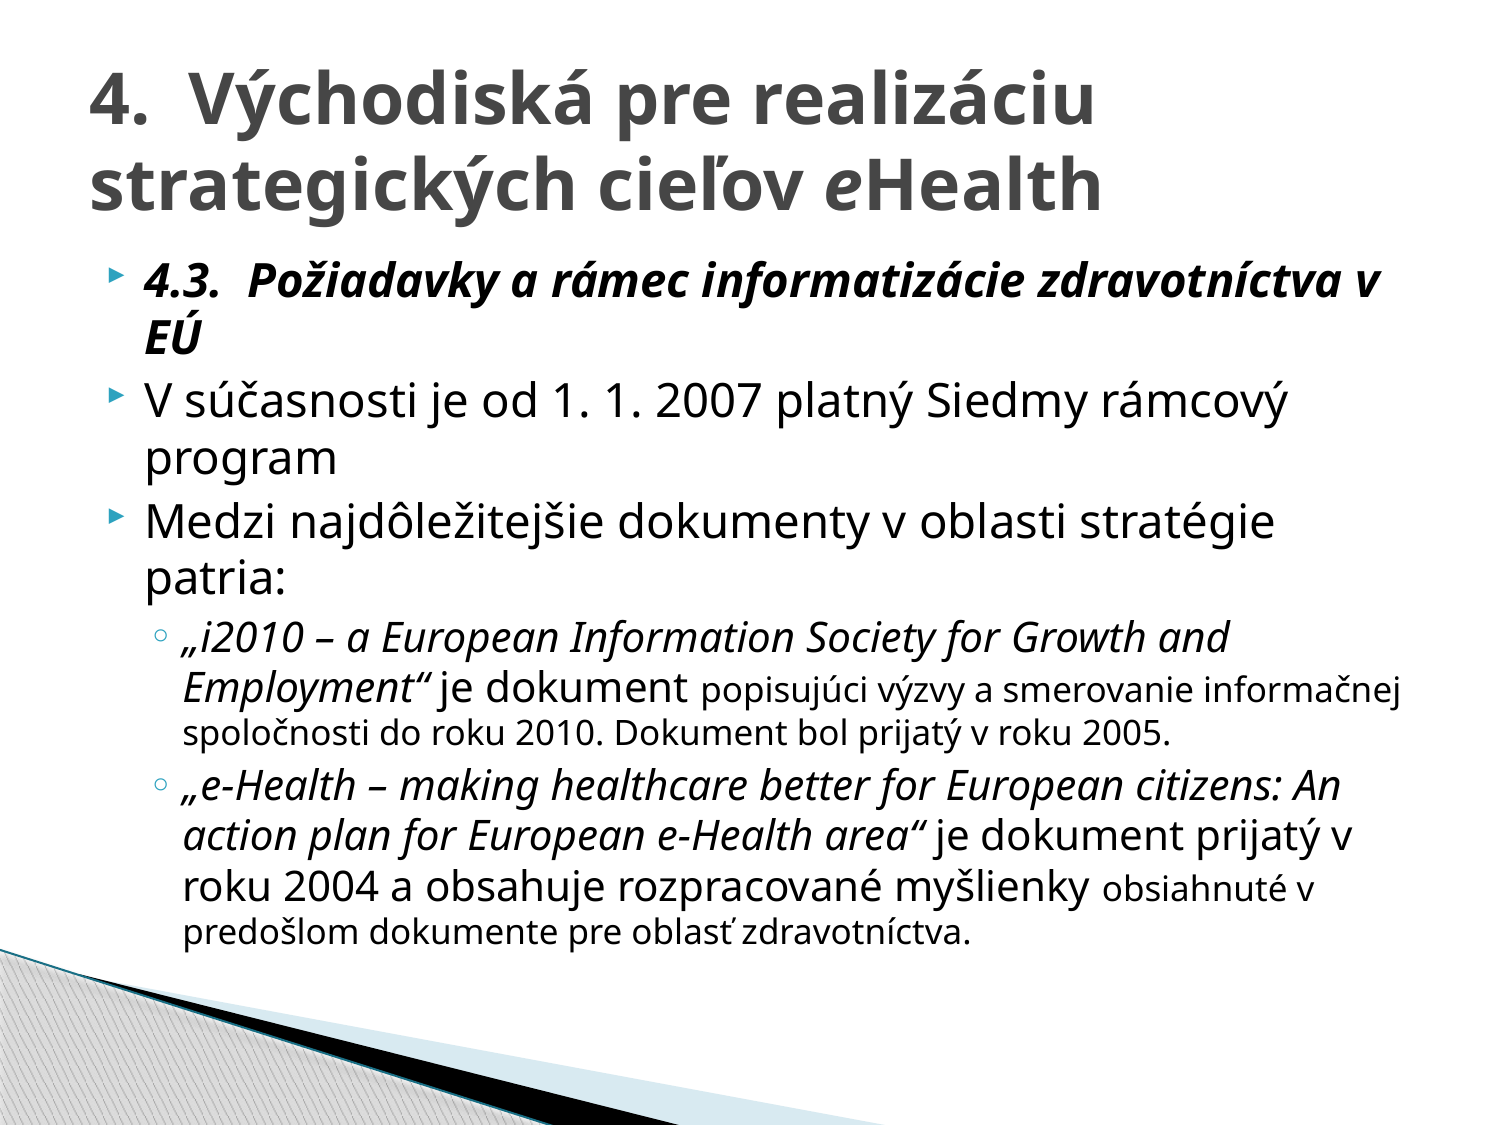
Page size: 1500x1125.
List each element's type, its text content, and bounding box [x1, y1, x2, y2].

title 4. Východiská pre realizáciu strategických cieľov eHealth [75, 45, 1425, 233]
list 4.3. Požiadavky a rámec informatizácie zdravotníctva v EÚ V súčasnosti je od 1. 1. 2007 platný Siedmy rámcový program Medzi najdôležitejšie dokumenty v oblasti stratégie patria: „i2010 – a European Information Society for Growth and Employment“ je dokument popisujúci výzvy a smerovanie informačnej spoločnosti do roku 2010. Dokument bol prijatý v roku 2005. „e‐Health – making healthcare better for European citizens: An action plan for European e‐Health area“ je dokument prijatý v roku 2004 a obsahuje rozpracované myšlienky obsiahnuté v predošlom dokumente pre oblasť zdravotníctva. [75, 243, 1425, 986]
